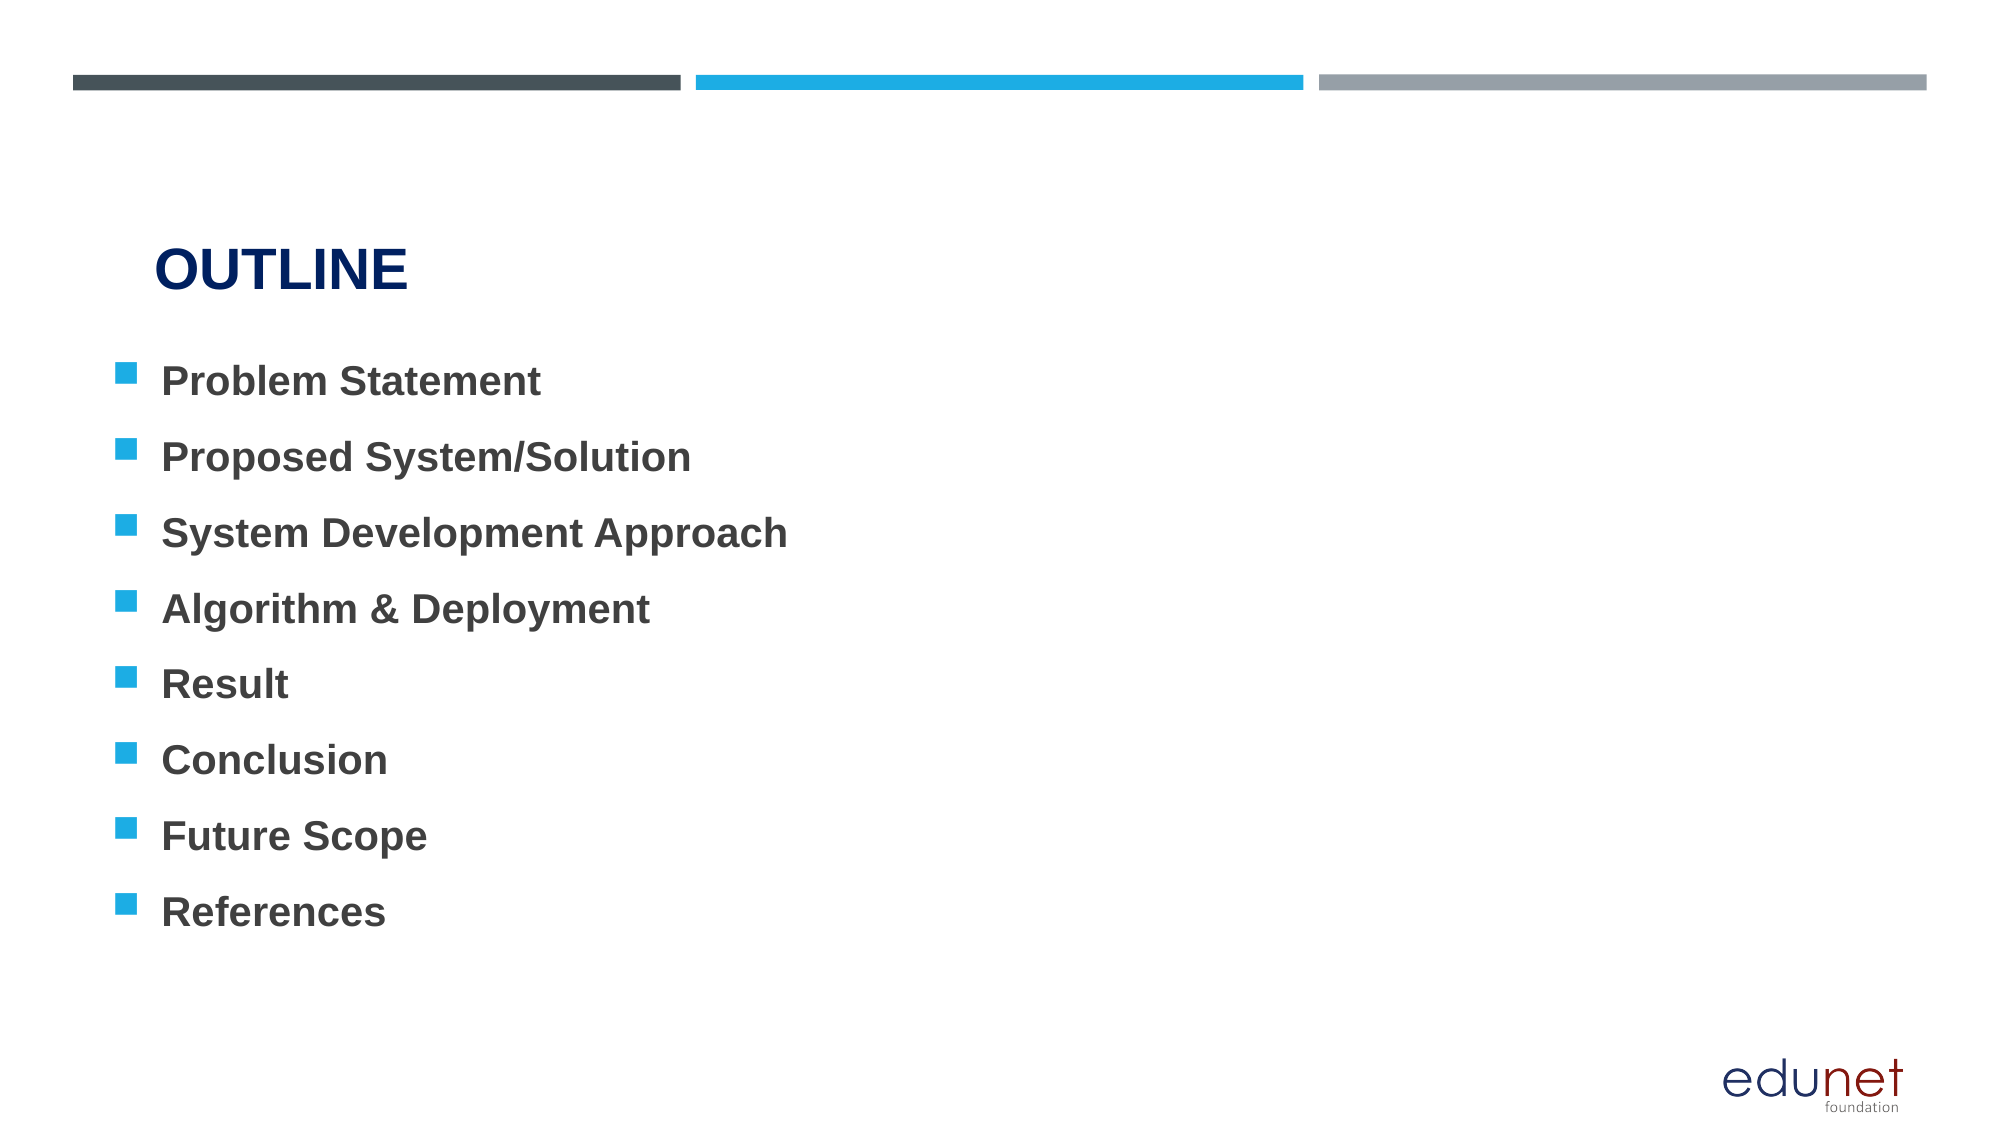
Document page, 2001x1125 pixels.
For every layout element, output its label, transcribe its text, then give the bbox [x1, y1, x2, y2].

title OUTLINE [138, 91, 1865, 265]
list Problem Statement Proposed System/Solution System Development Approach Algorithm & Deployment Result Conclusion Future Scope References [95, 265, 1905, 1125]
